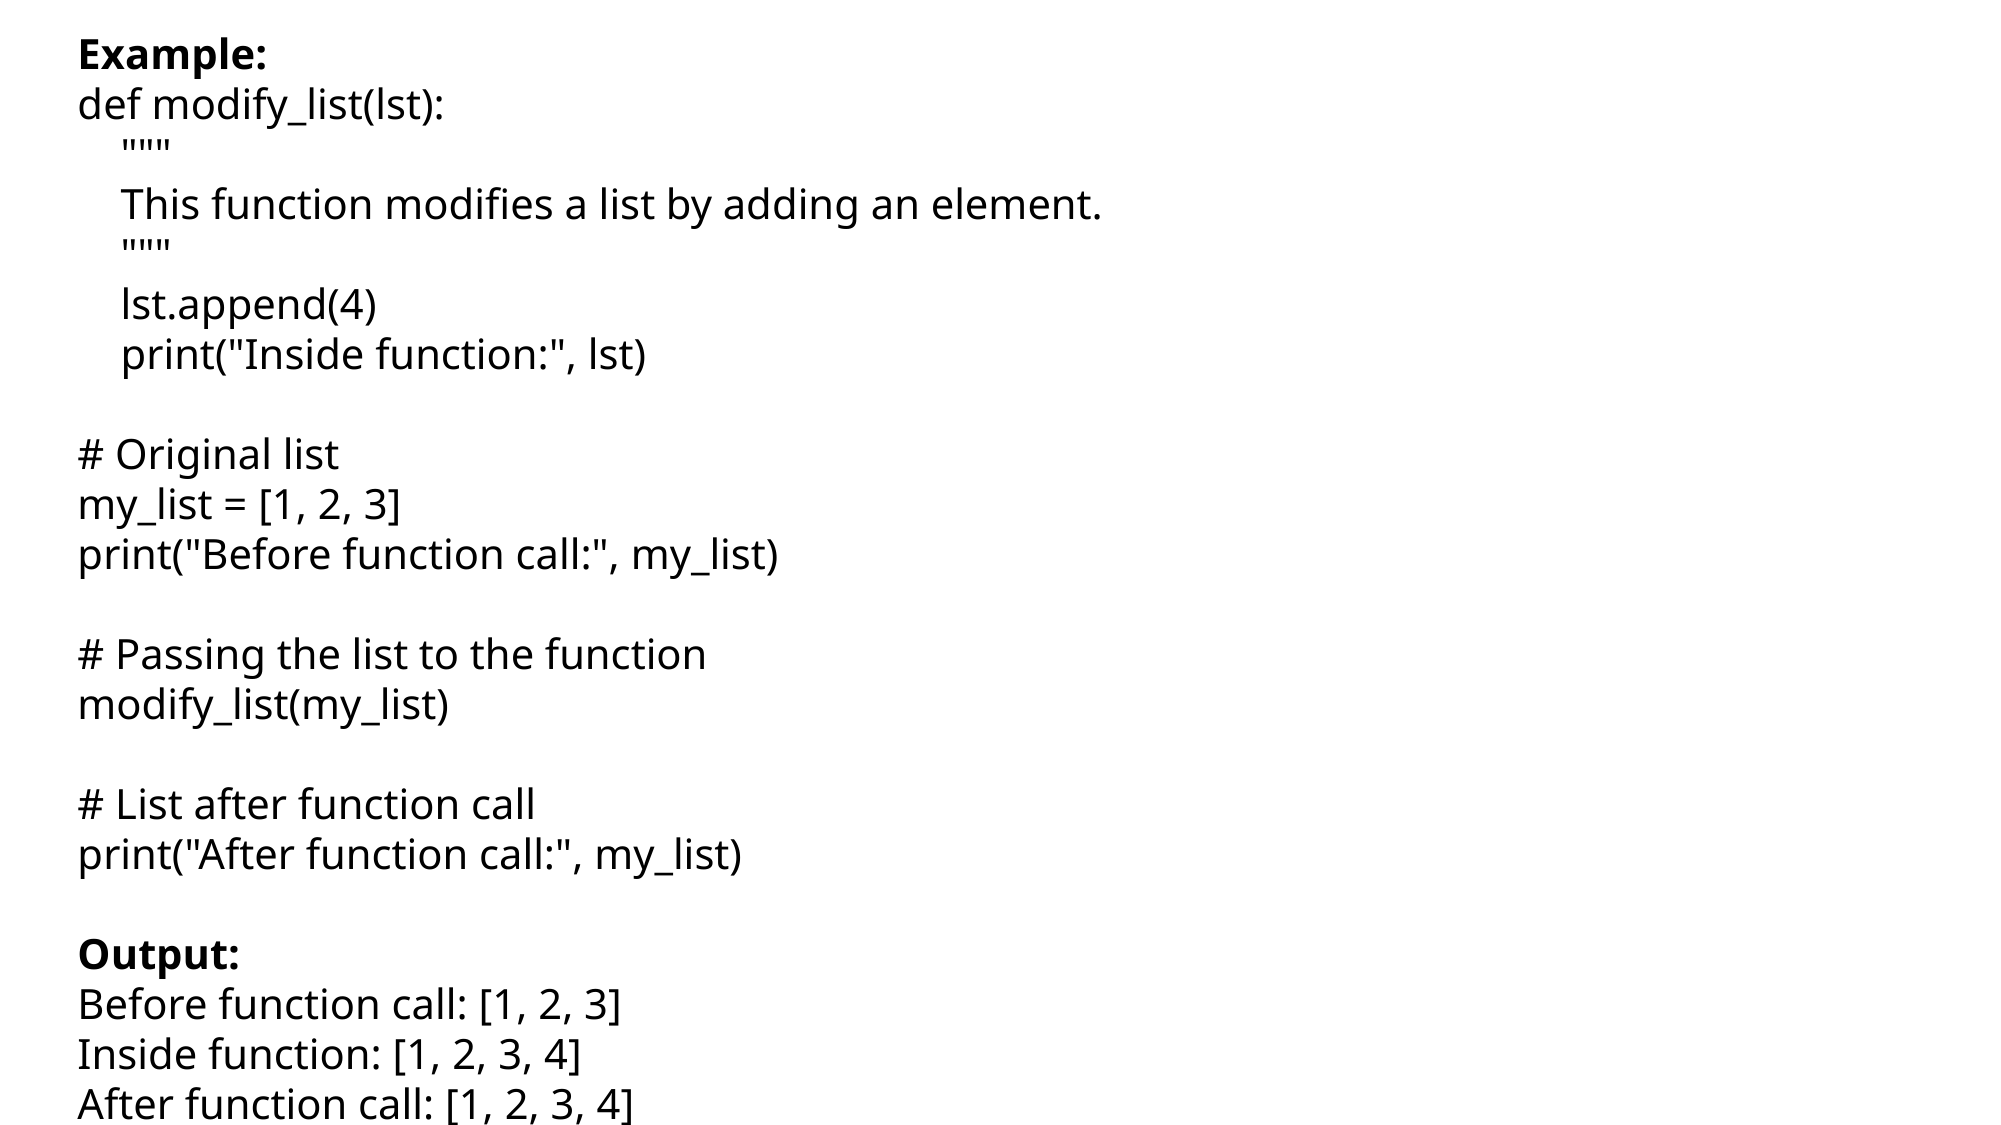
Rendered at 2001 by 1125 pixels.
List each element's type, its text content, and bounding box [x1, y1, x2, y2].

text_box Example: def modify_list(lst): """ This function modifies a list by adding an element. """ lst.append(4) print("Inside function:", lst) # Original list my_list = [1, 2, 3] print("Before function call:", my_list) # Passing the list to the function modify_list(my_list) # List after function call print("After function call:", my_list) Output: Before function call: [1, 2, 3] Inside function: [1, 2, 3, 4] After function call: [1, 2, 3, 4] [62, 20, 1732, 1125]
